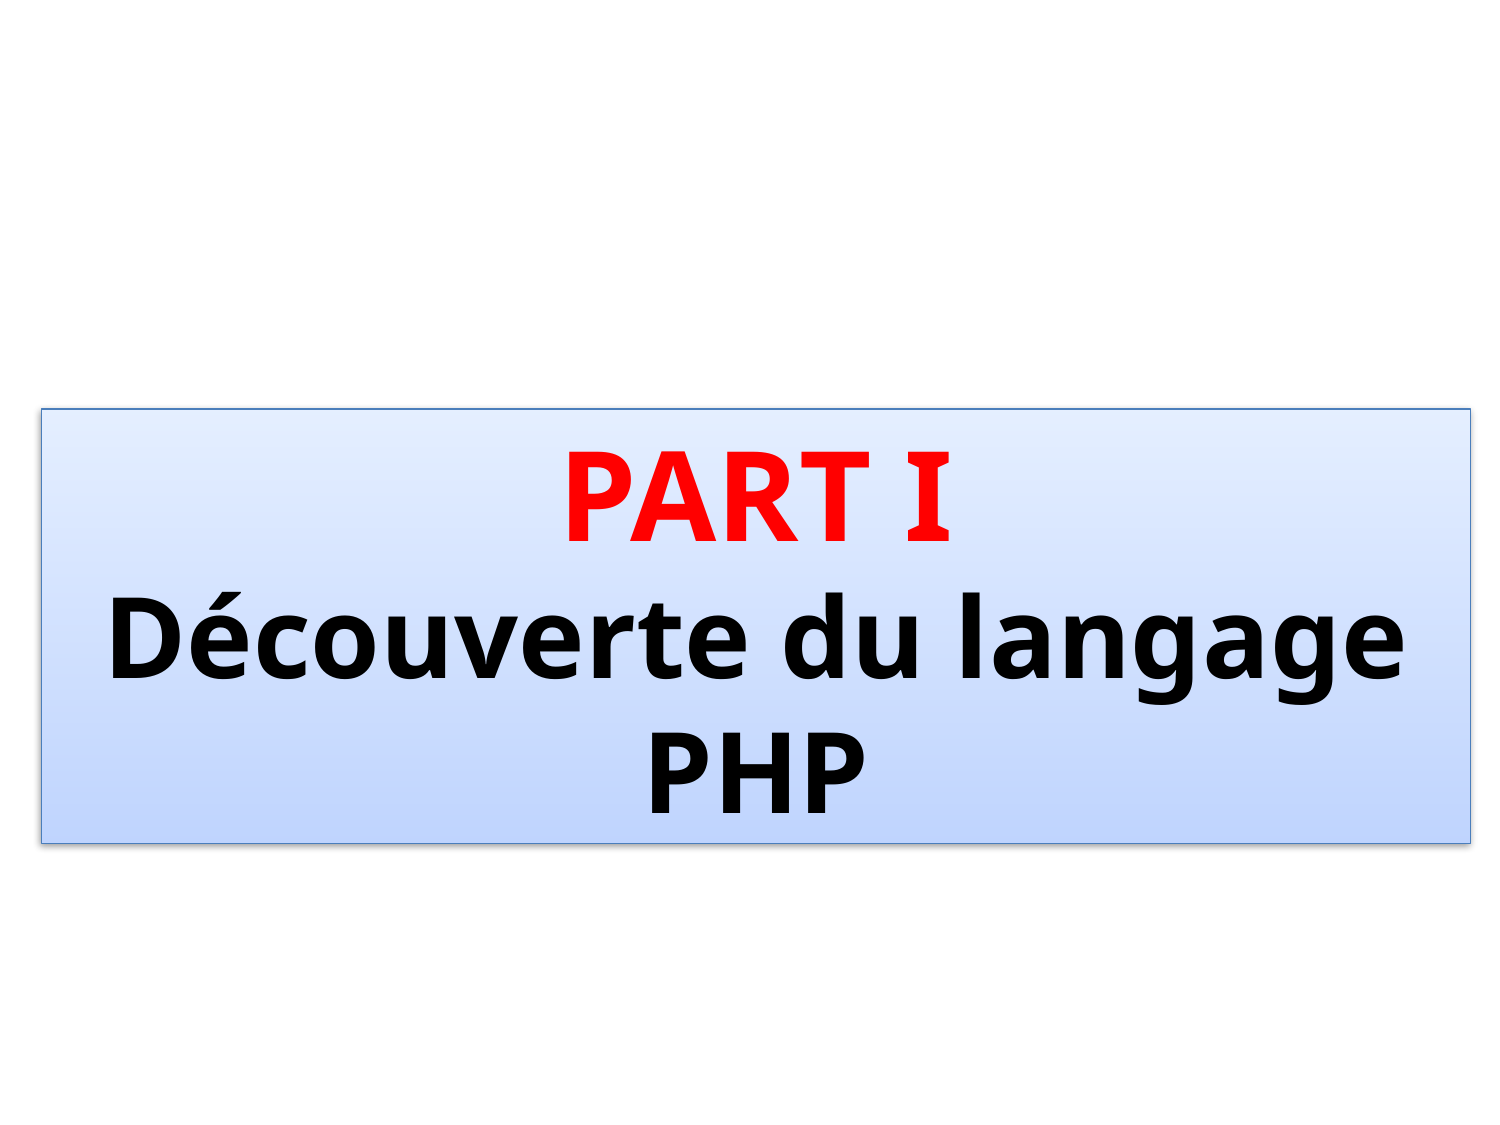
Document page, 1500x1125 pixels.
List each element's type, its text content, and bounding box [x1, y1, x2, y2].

text_box PART I Découverte du langage PHP [41, 408, 1471, 844]
